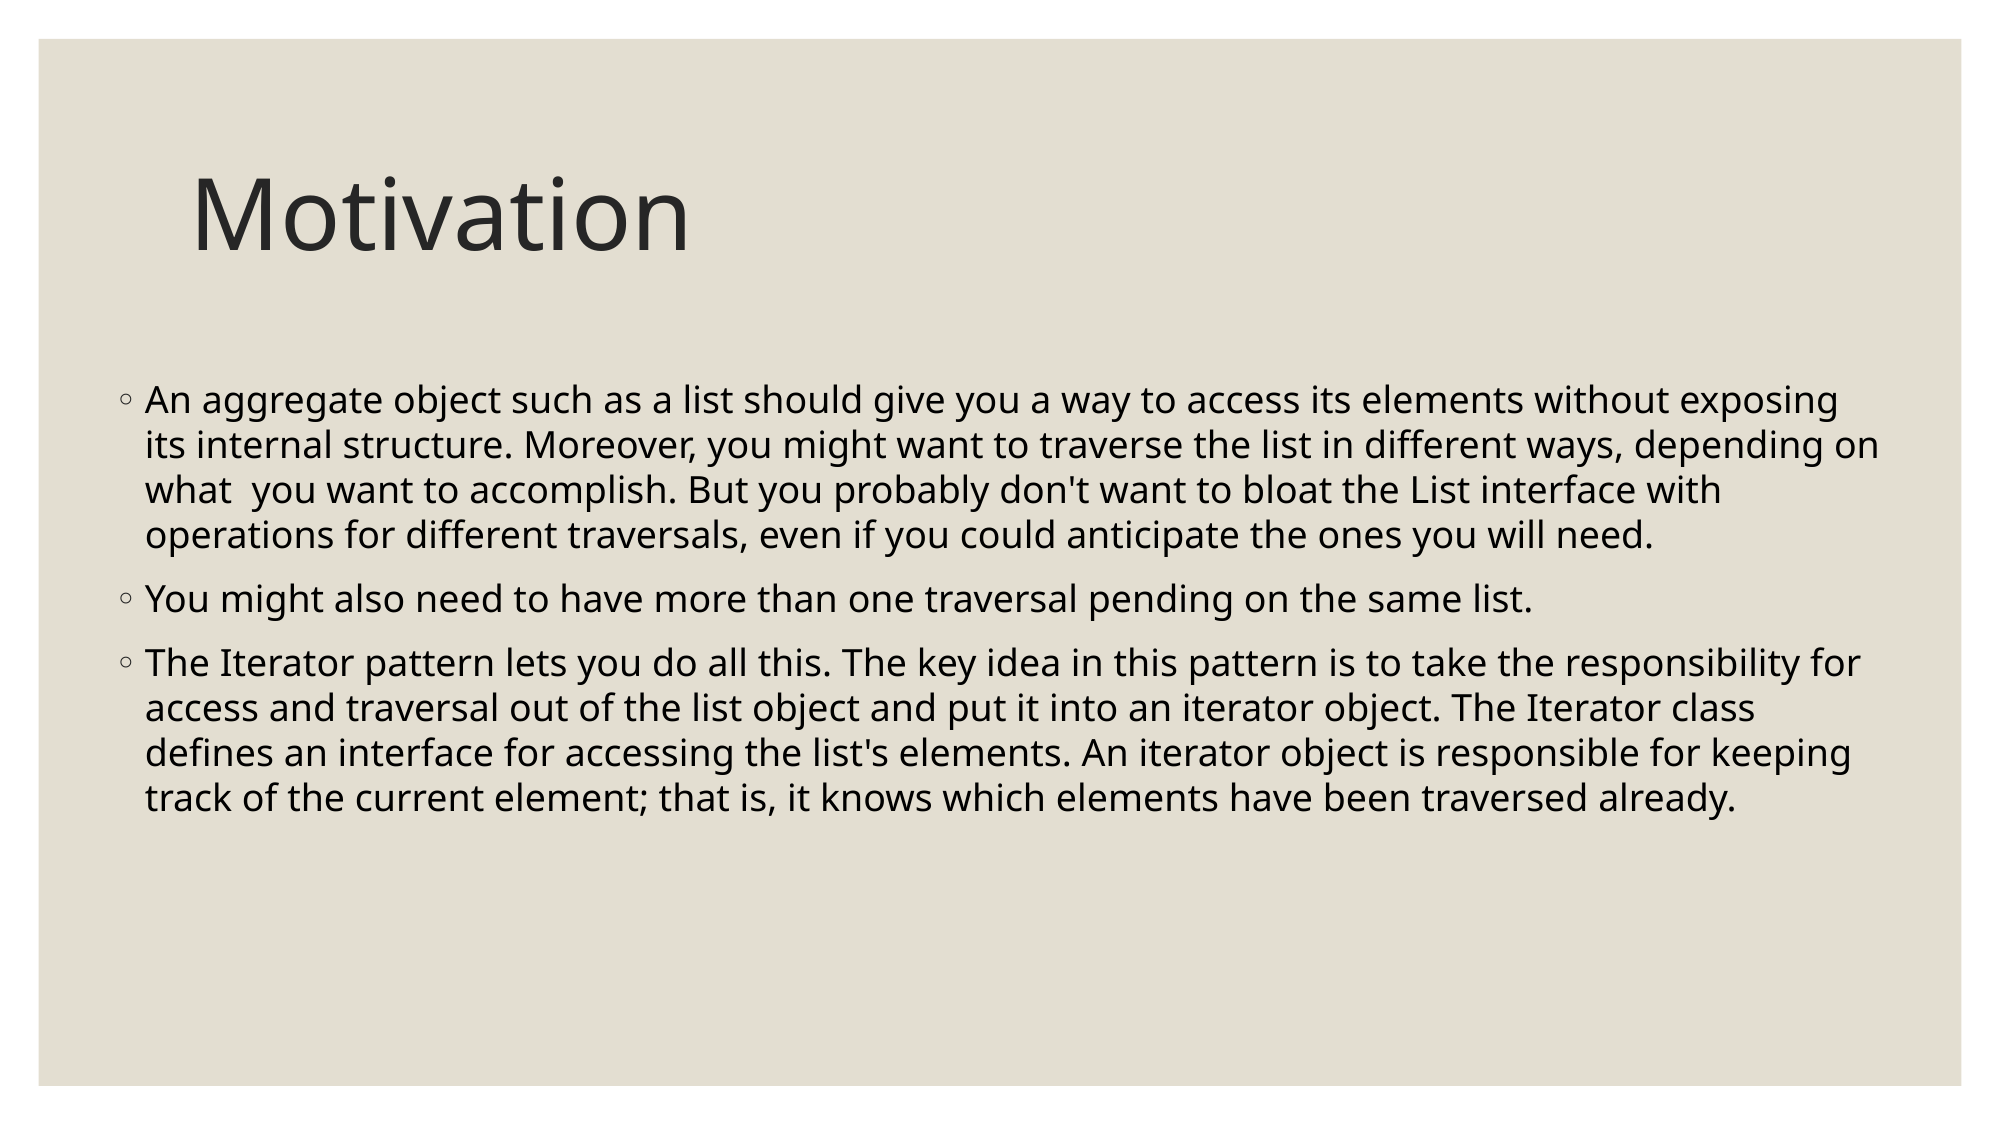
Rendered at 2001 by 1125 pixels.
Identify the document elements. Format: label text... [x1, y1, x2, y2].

title Motivation [174, 105, 1825, 331]
list An aggregate object such as a list should give you a way to access its elements without exposing its internal structure. Moreover, you might want to traverse the list in different ways, depending on what you want to accomplish. But you probably don't want to bloat the List interface with operations for different traversals, even if you could anticipate the ones you will need. You might also need to have more than one traversal pending on the same list. The Iterator pattern lets you do all this. The key idea in this pattern is to take the responsibility for access and traversal out of the list object and put it into an iterator object. The Iterator class defines an interface for accessing the list's elements. An iterator object is responsible for keeping track of the current element; that is, it knows which elements have been traversed already. [99, 368, 1900, 1125]
